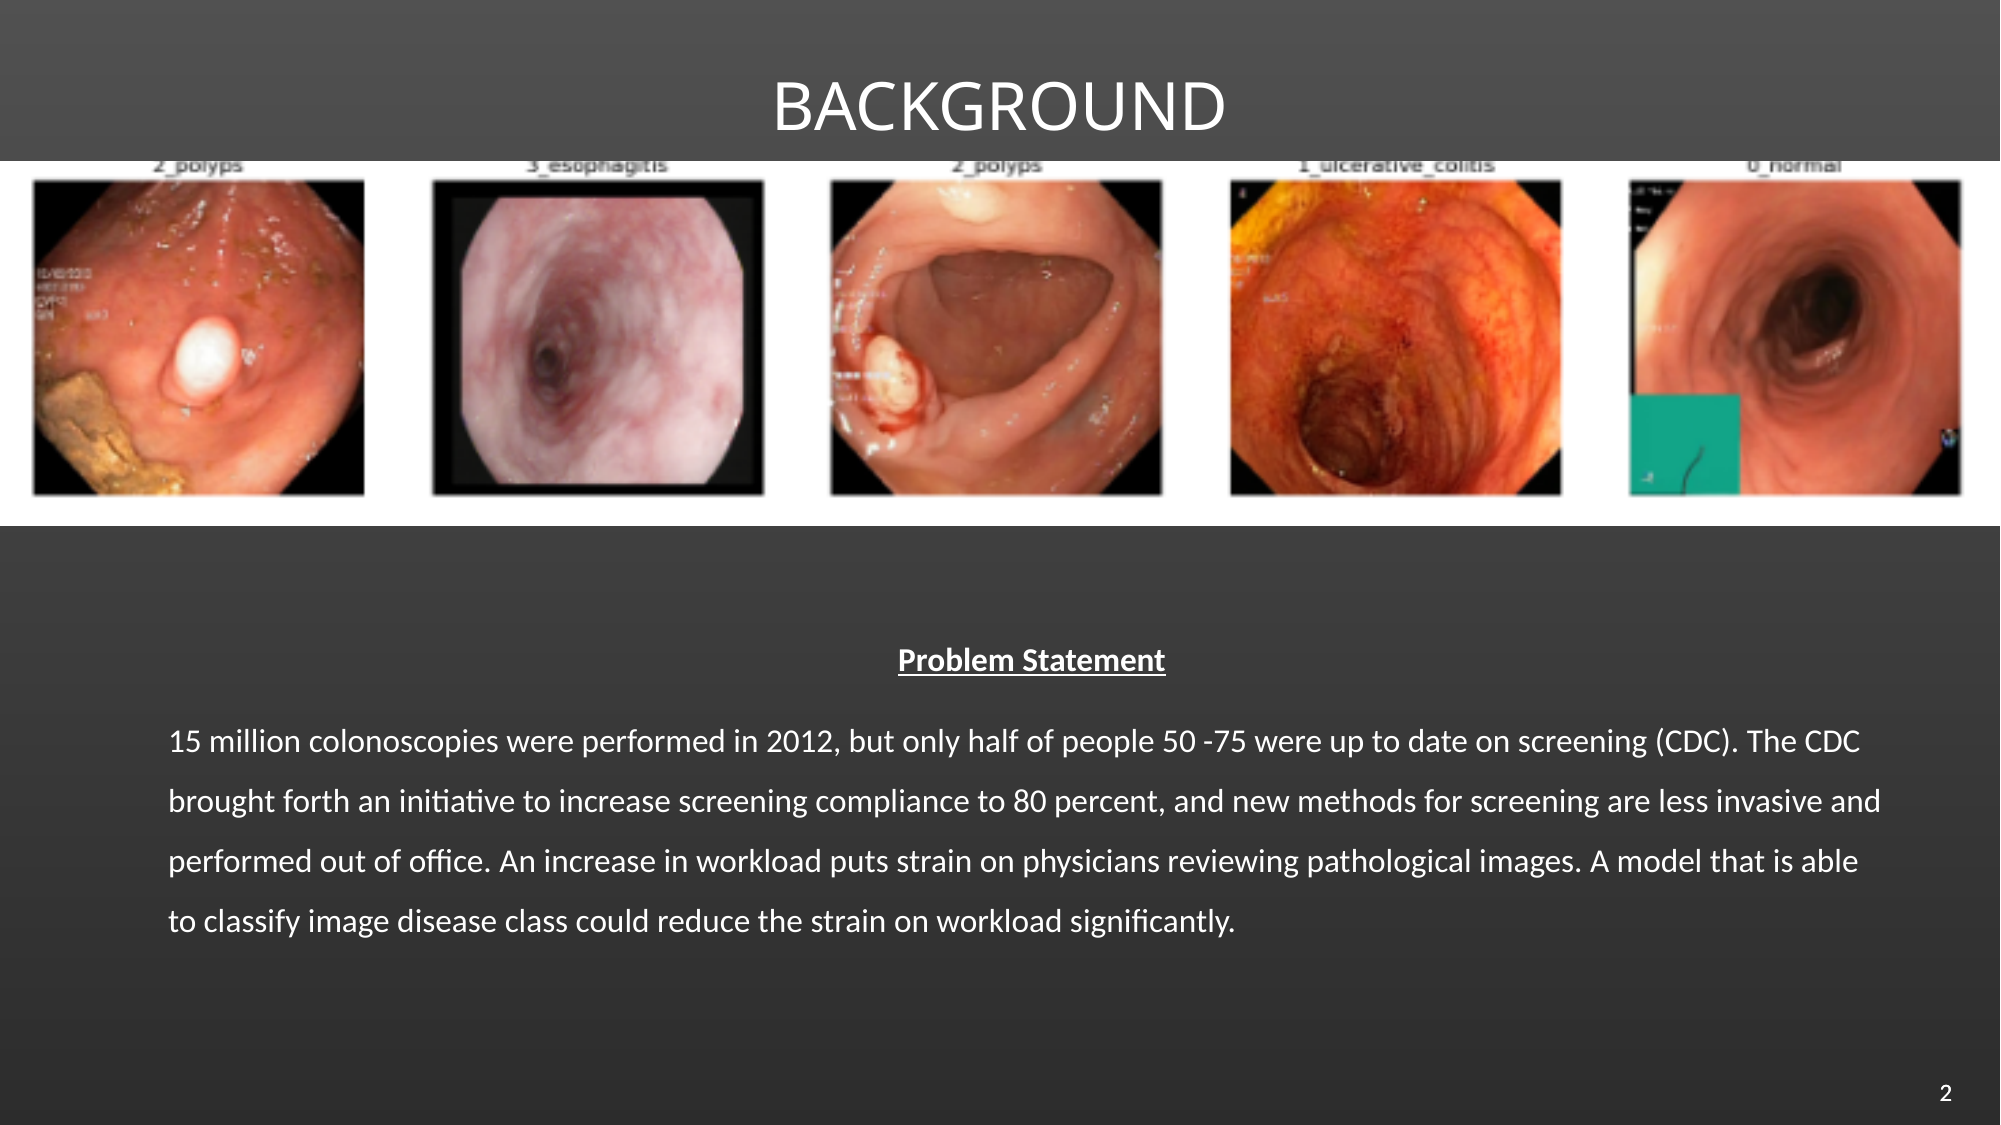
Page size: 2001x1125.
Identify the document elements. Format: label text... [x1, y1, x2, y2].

list Problem Statement 15 million colonoscopies were performed in 2012, but only half of people 50 -75 were up to date on screening (CDC). The CDC brought forth an initiative to increase screening compliance to 80 percent, and new methods for screening are less invasive and performed out of office. An increase in workload puts strain on physicians reviewing pathological images. A model that is able to classify image disease class could reduce the strain on workload significantly. [153, 611, 1911, 976]
title Background [508, 16, 1492, 161]
picture [0, 161, 2000, 526]
slide_number 2 [1894, 1061, 1968, 1121]
